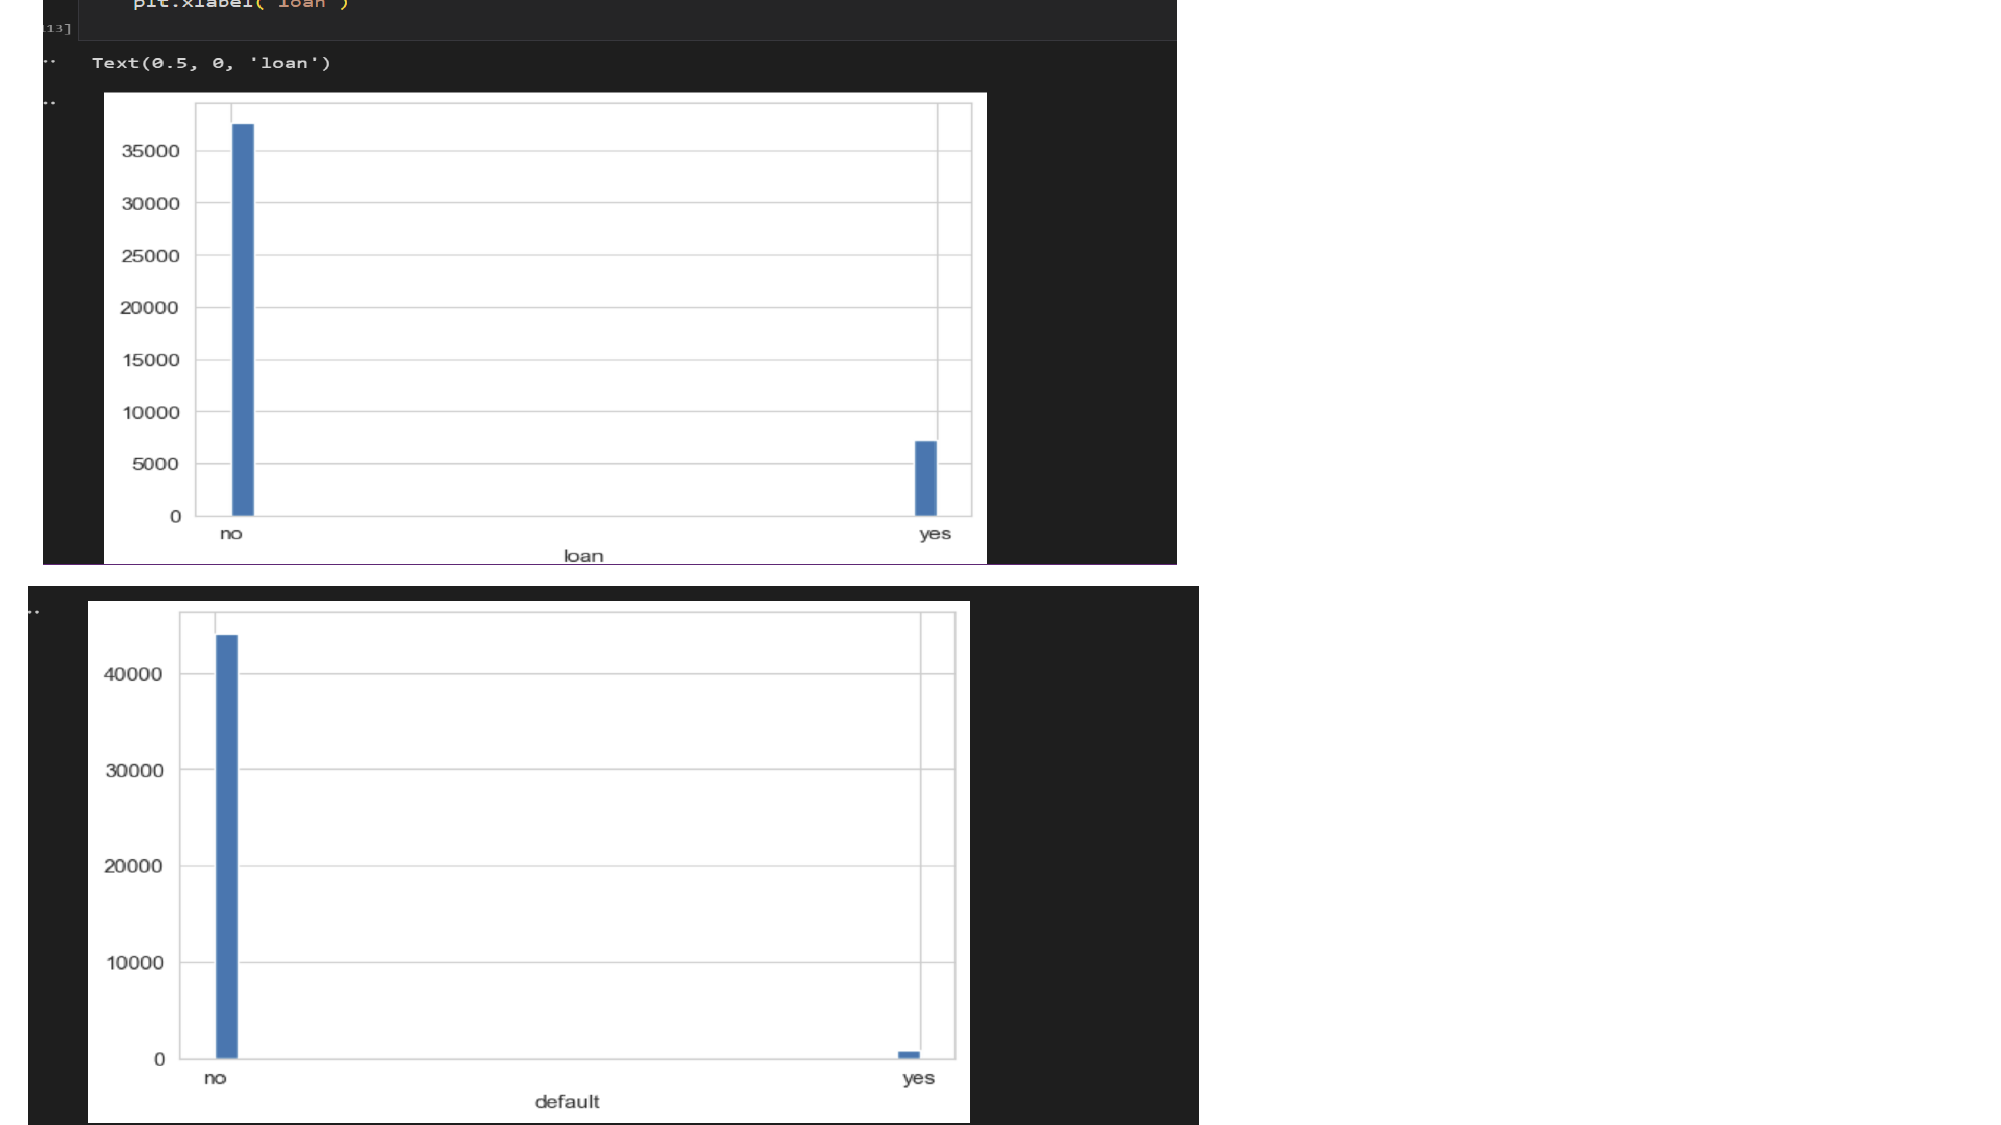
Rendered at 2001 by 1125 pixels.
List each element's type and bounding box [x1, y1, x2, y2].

picture [28, 586, 1199, 1125]
picture [43, 0, 1177, 565]
